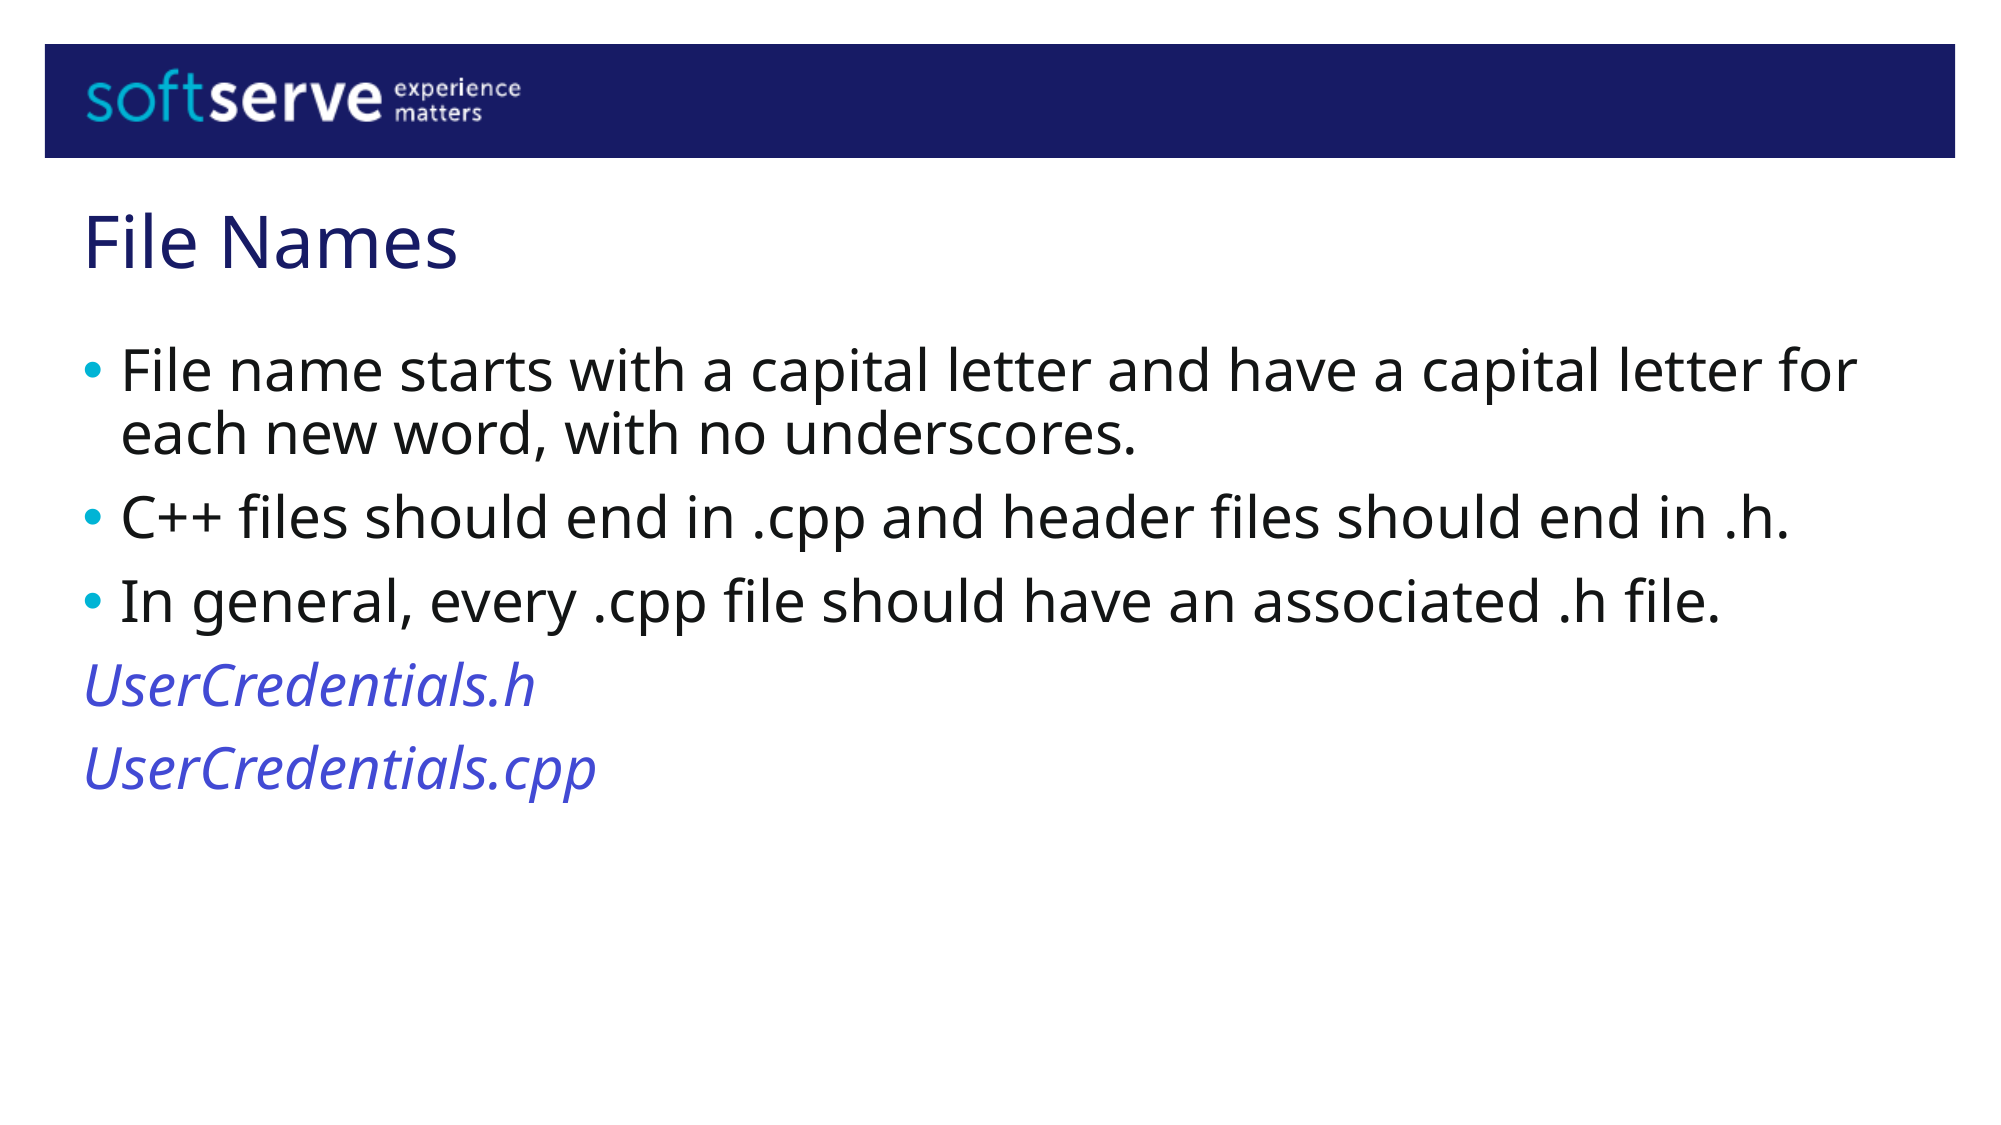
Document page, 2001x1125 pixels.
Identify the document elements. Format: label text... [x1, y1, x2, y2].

list File name starts with a capital letter and have a capital letter for each new word, with no underscores. C++ files should end in .cpp and header files should end in .h. In general, every .cpp file should have an associated .h file. UserCredentials.h UserCredentials.cpp [67, 333, 1930, 1048]
title File Names [67, 202, 1931, 289]
